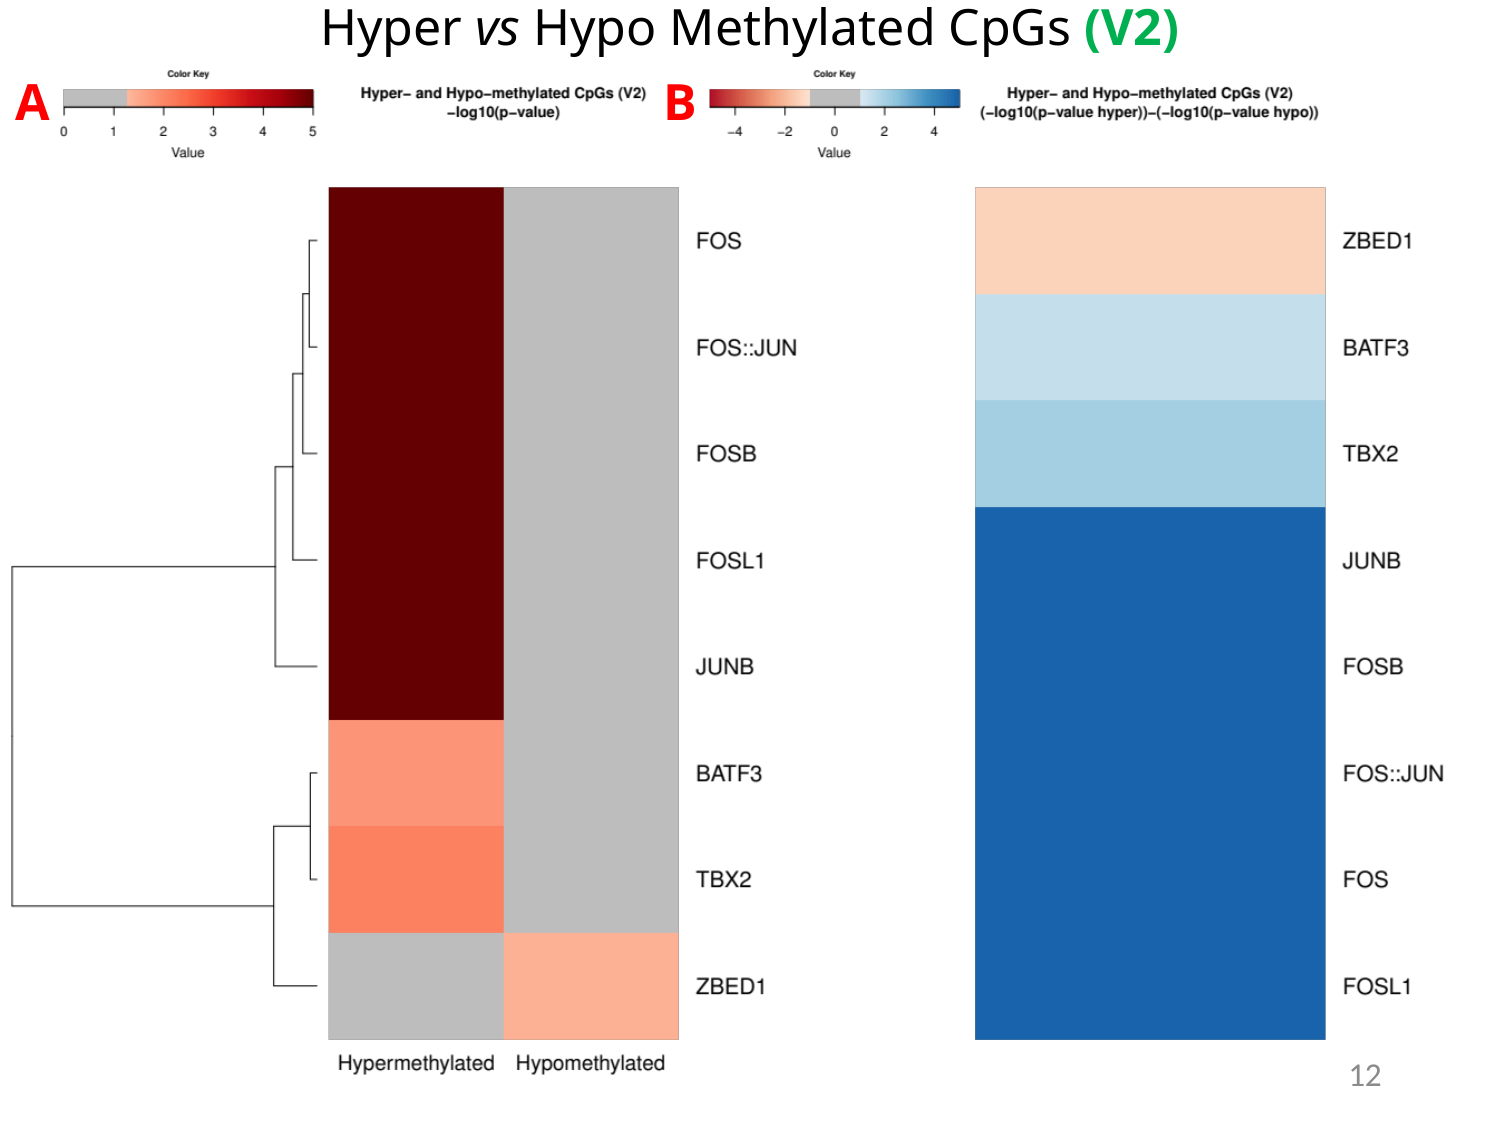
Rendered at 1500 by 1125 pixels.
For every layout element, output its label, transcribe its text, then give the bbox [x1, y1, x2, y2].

title Hyper vs Hypo Methylated CpGs (V2) [0, 0, 1500, 58]
picture [0, 58, 1500, 1125]
